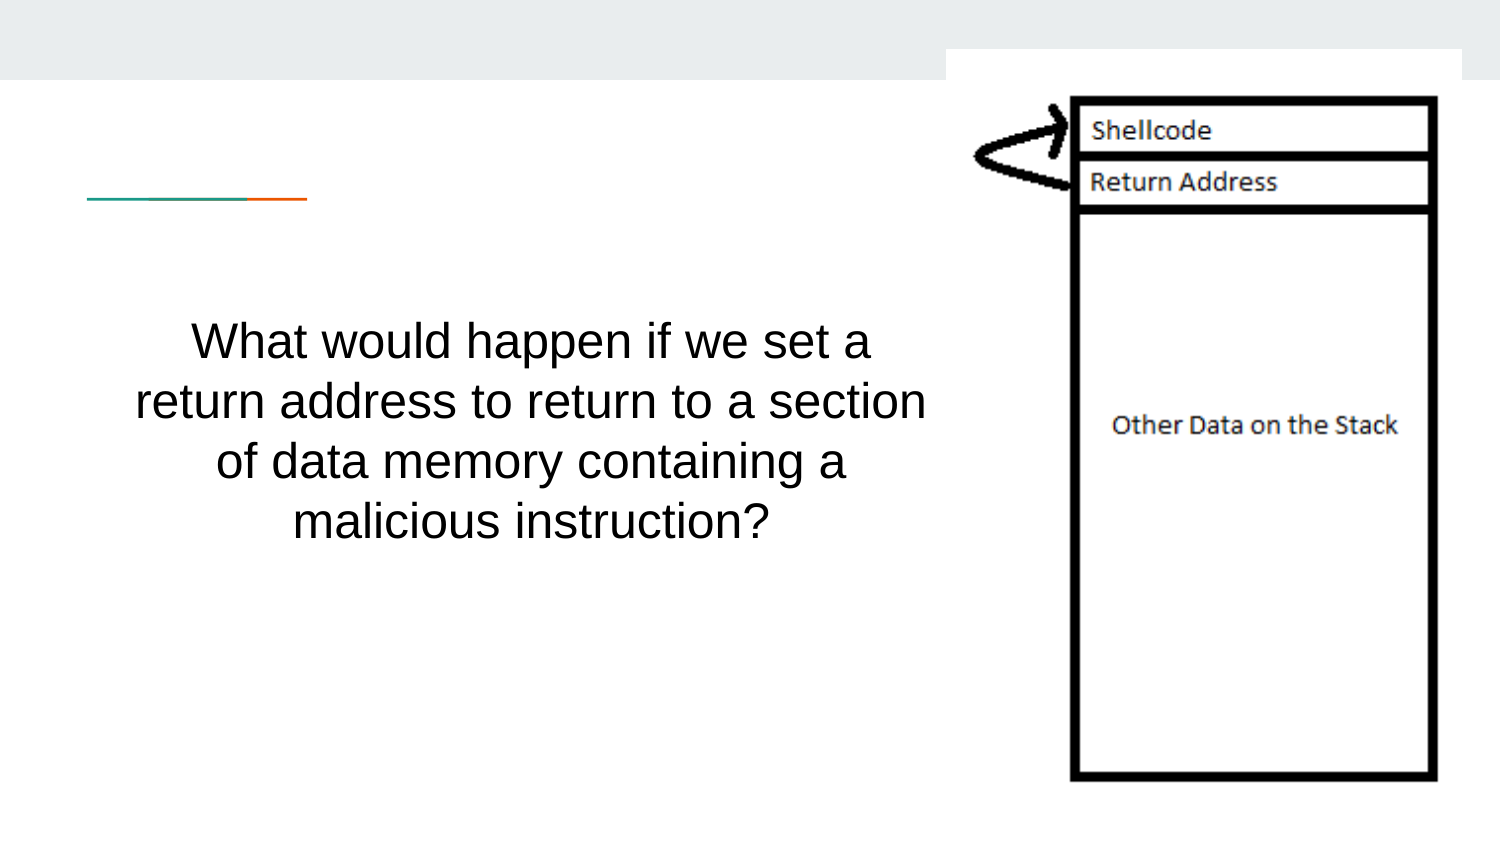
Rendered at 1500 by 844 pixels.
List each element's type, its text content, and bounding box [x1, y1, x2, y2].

picture [946, 49, 1462, 804]
text_box What would happen if we set a return address to return to a section of data memory containing a malicious instruction? [41, 51, 942, 806]
